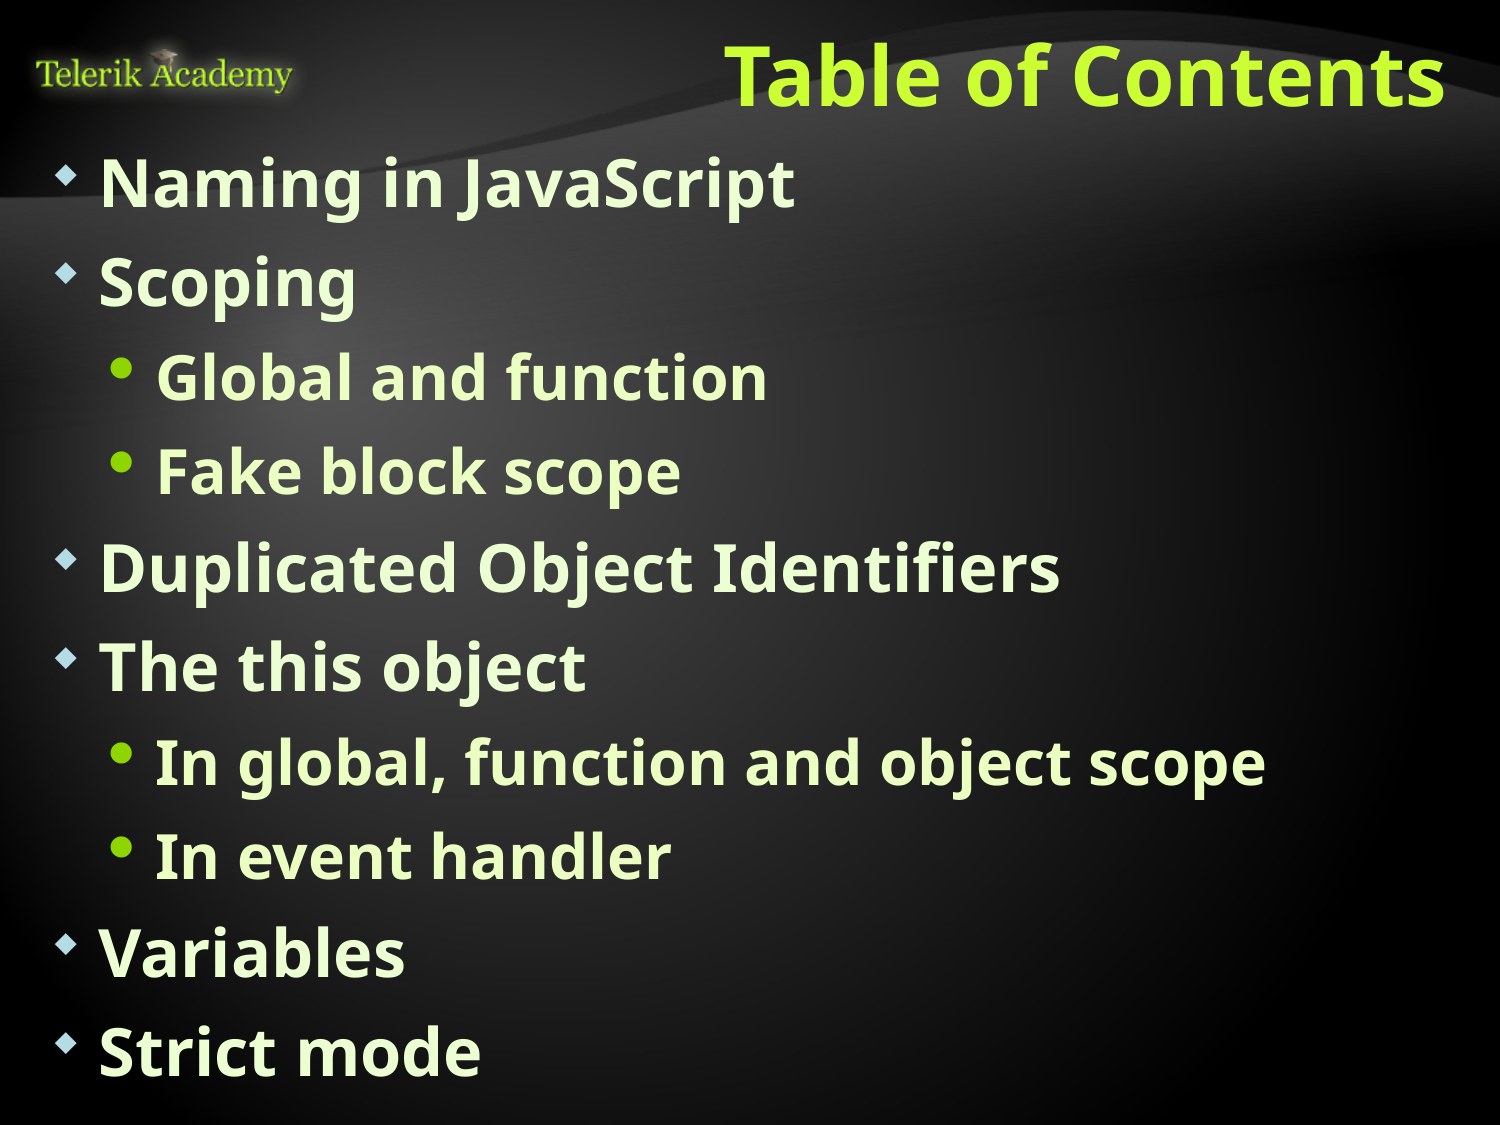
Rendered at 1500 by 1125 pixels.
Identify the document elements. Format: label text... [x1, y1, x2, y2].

picture [0, 0, 1500, 1125]
title Table of Contents [300, 12, 1463, 133]
list Naming in JavaScript Scoping Global and function Fake block scope Duplicated Object Identifiers The this object In global, function and object scope In event handler Variables Strict mode [37, 133, 1463, 1084]
